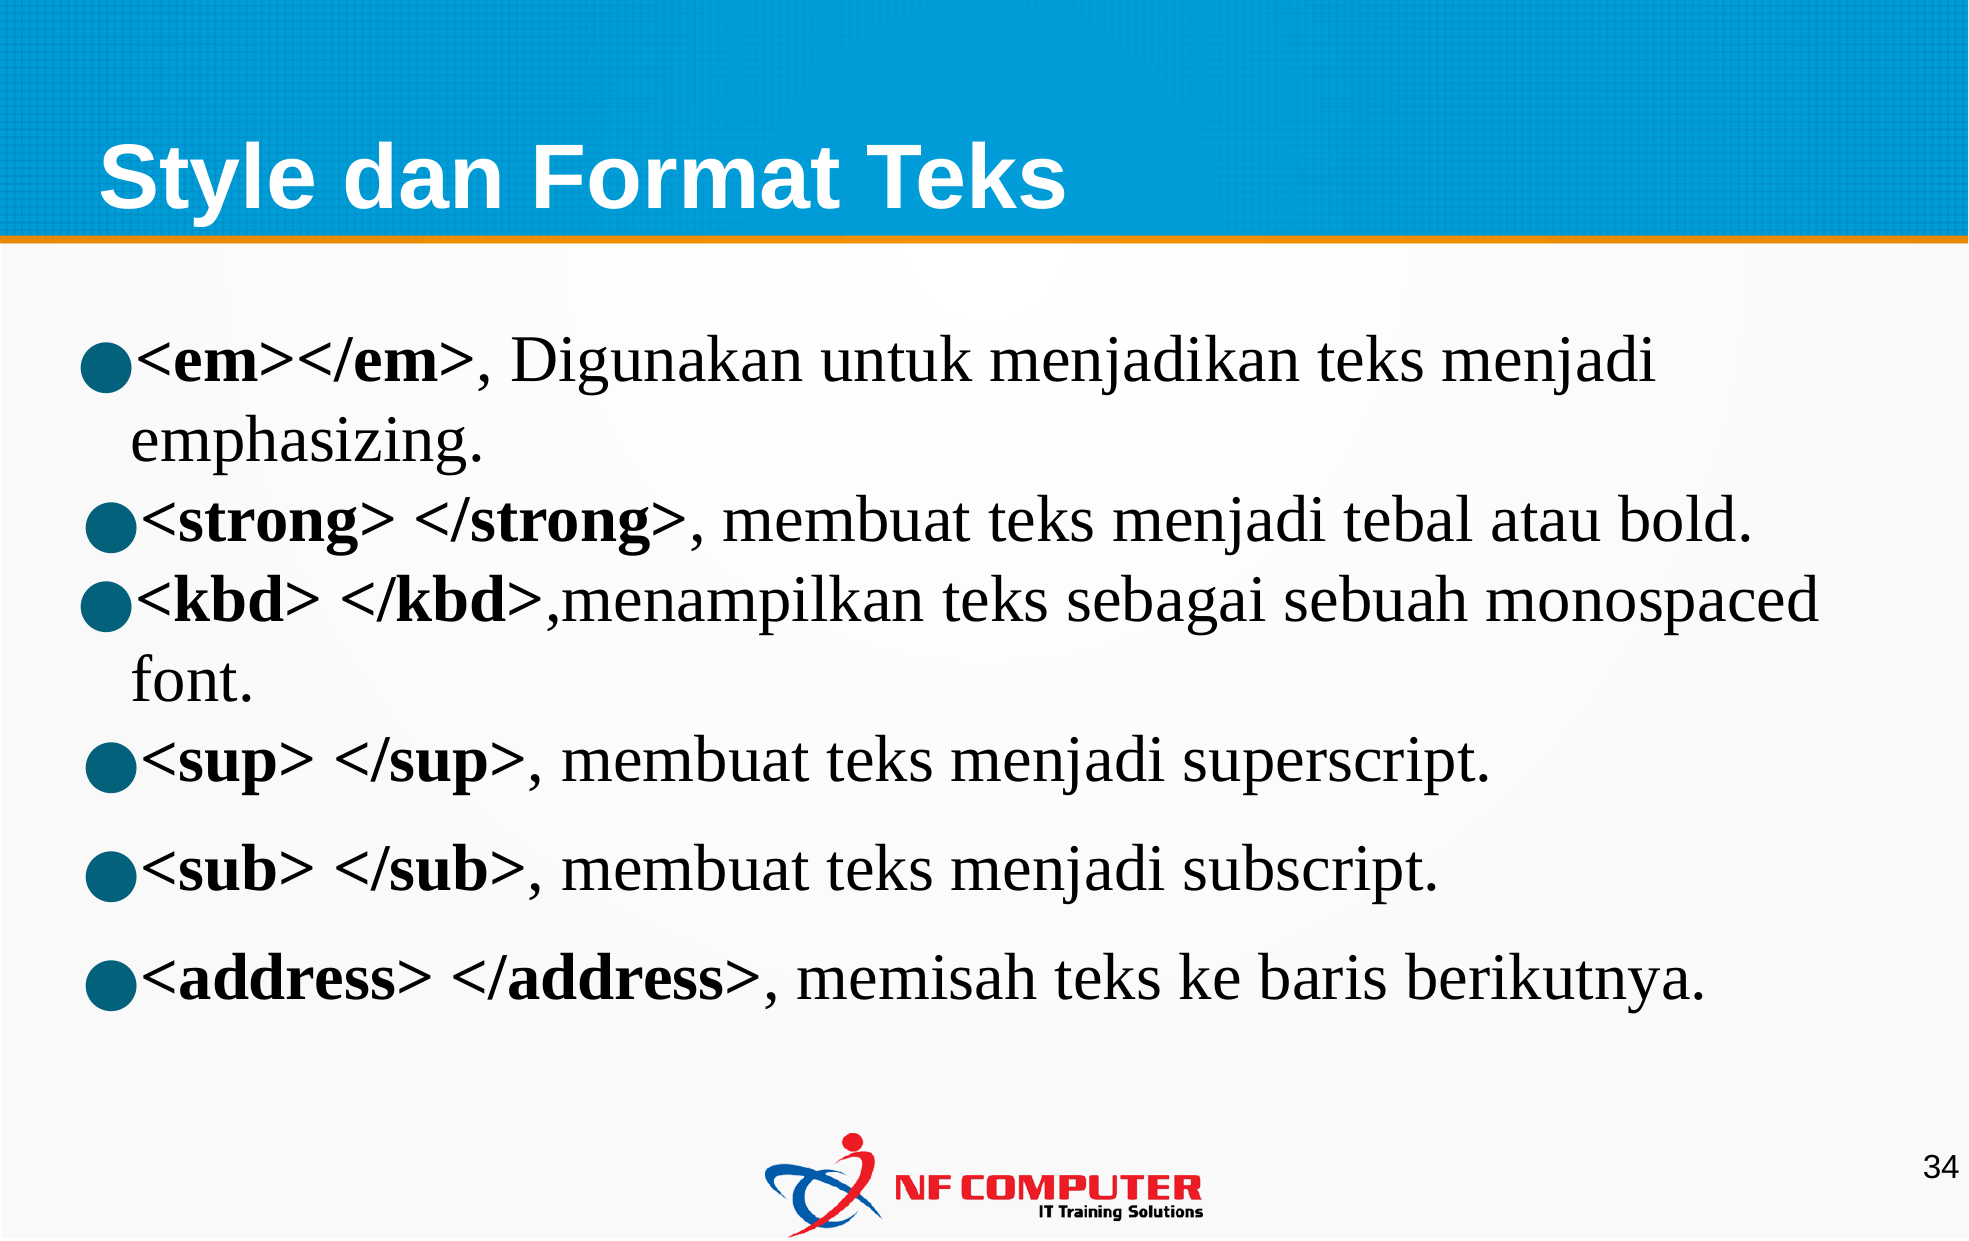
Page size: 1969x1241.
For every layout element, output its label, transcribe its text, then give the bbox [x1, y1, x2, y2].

text_box <em></em>, Digunakan untuk menjadikan teks menjadi emphasizing. <strong> </strong>, membuat teks menjadi tebal atau bold. <kbd> </kbd>,menampilkan teks sebagai sebuah monospaced font. <sup> </sup>, membuat teks menjadi superscript. <sub> </sub>, membuat teks menjadi subscript. <address> </address>, memisah teks ke baris berikutnya. [59, 314, 1860, 1080]
text_box Style dan Format Teks [98, 19, 1870, 227]
slide_number 34 [1841, 1145, 1960, 1241]
picture [0, 236, 1969, 1241]
